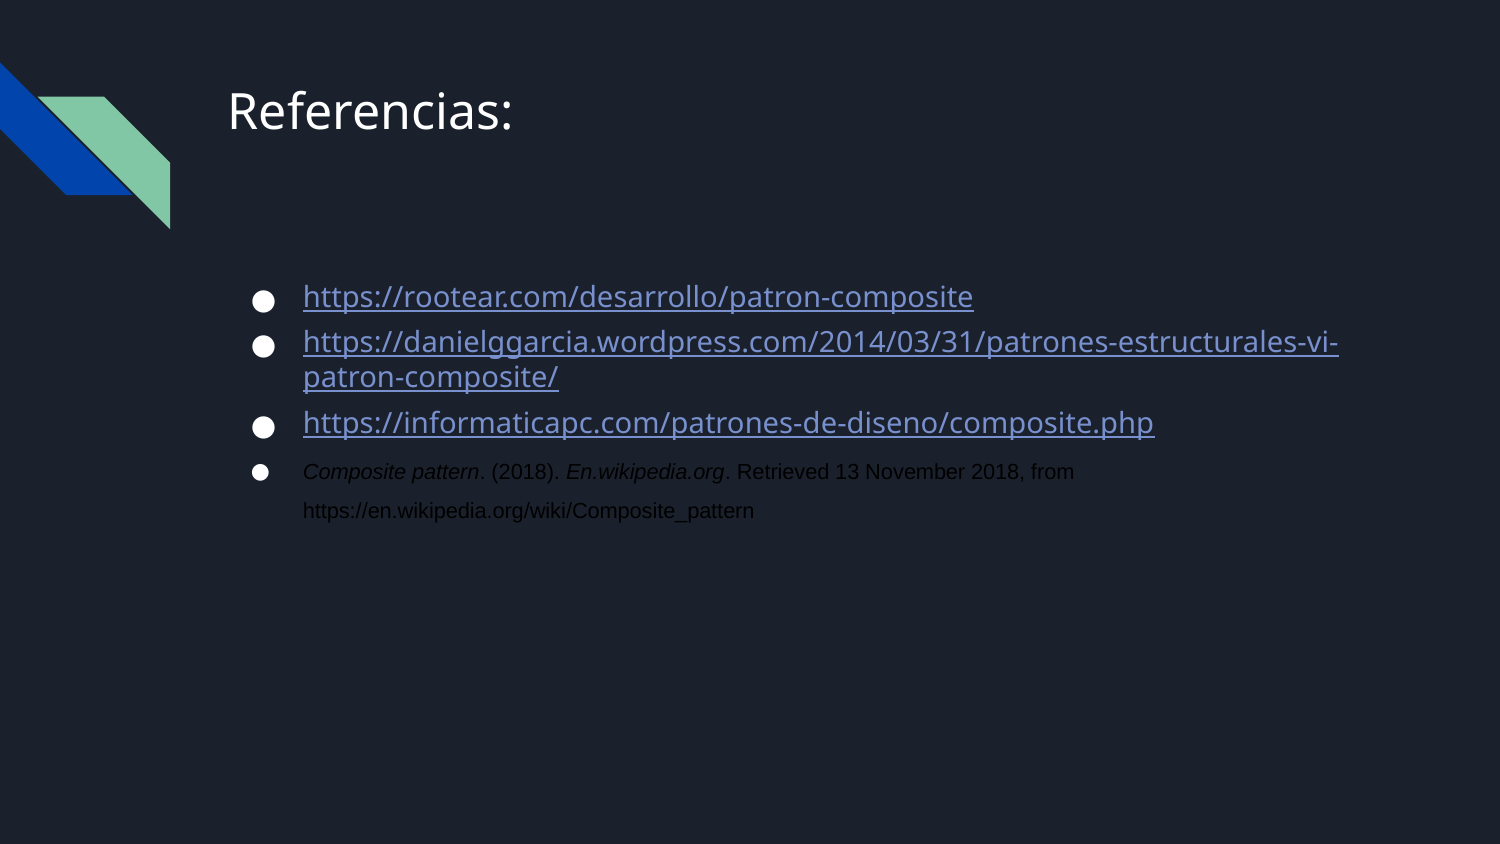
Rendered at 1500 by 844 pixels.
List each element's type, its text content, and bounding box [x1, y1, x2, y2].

title Referencias: [212, 64, 1368, 215]
list https://rootear.com/desarrollo/patron-composite https://danielggarcia.wordpress.com/2014/03/31/patrones-estructurales-vi-patron-composite/ https://informaticapc.com/patrones-de-diseno/composite.php Composite pattern. (2018). En.wikipedia.org. Retrieved 13 November 2018, from https://en.wikipedia.org/wiki/Composite_pattern [212, 257, 1368, 735]
